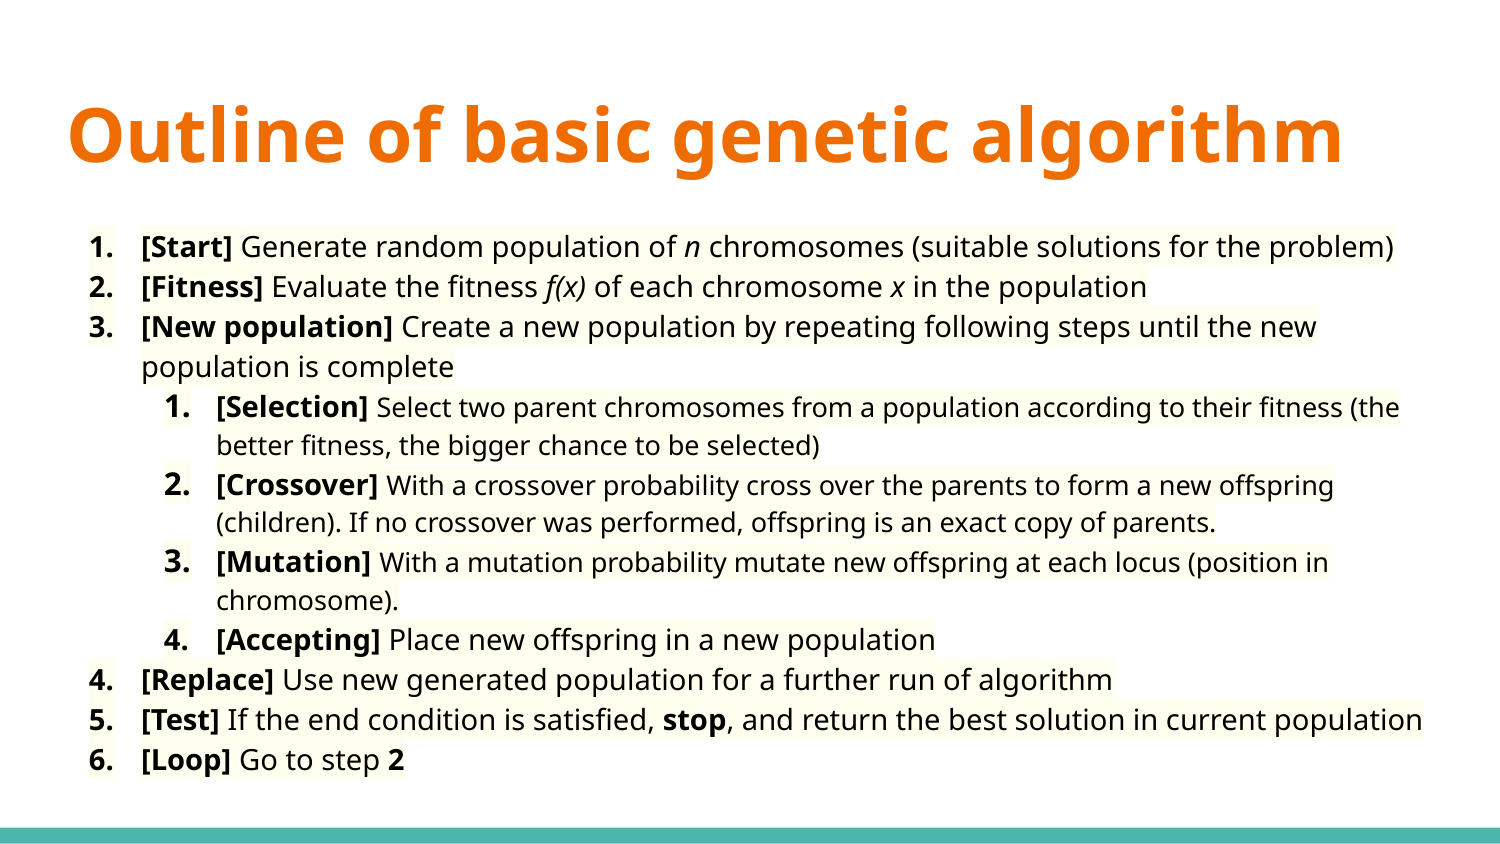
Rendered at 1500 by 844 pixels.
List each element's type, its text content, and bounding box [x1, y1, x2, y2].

title Outline of basic genetic algorithm [51, 72, 1449, 189]
list [Start] Generate random population of n chromosomes (suitable solutions for the problem) [Fitness] Evaluate the fitness f(x) of each chromosome x in the population [New population] Create a new population by repeating following steps until the new population is complete [Selection] Select two parent chromosomes from a population according to their fitness (the better fitness, the bigger chance to be selected) [Crossover] With a crossover probability cross over the parents to form a new offspring (children). If no crossover was performed, offspring is an exact copy of parents. [Mutation] With a mutation probability mutate new offspring at each locus (position in chromosome). [Accepting] Place new offspring in a new population [Replace] Use new generated population for a further run of algorithm [Test] If the end condition is satisfied, stop, and return the best solution in current population [Loop] Go to step 2 [51, 207, 1449, 750]
